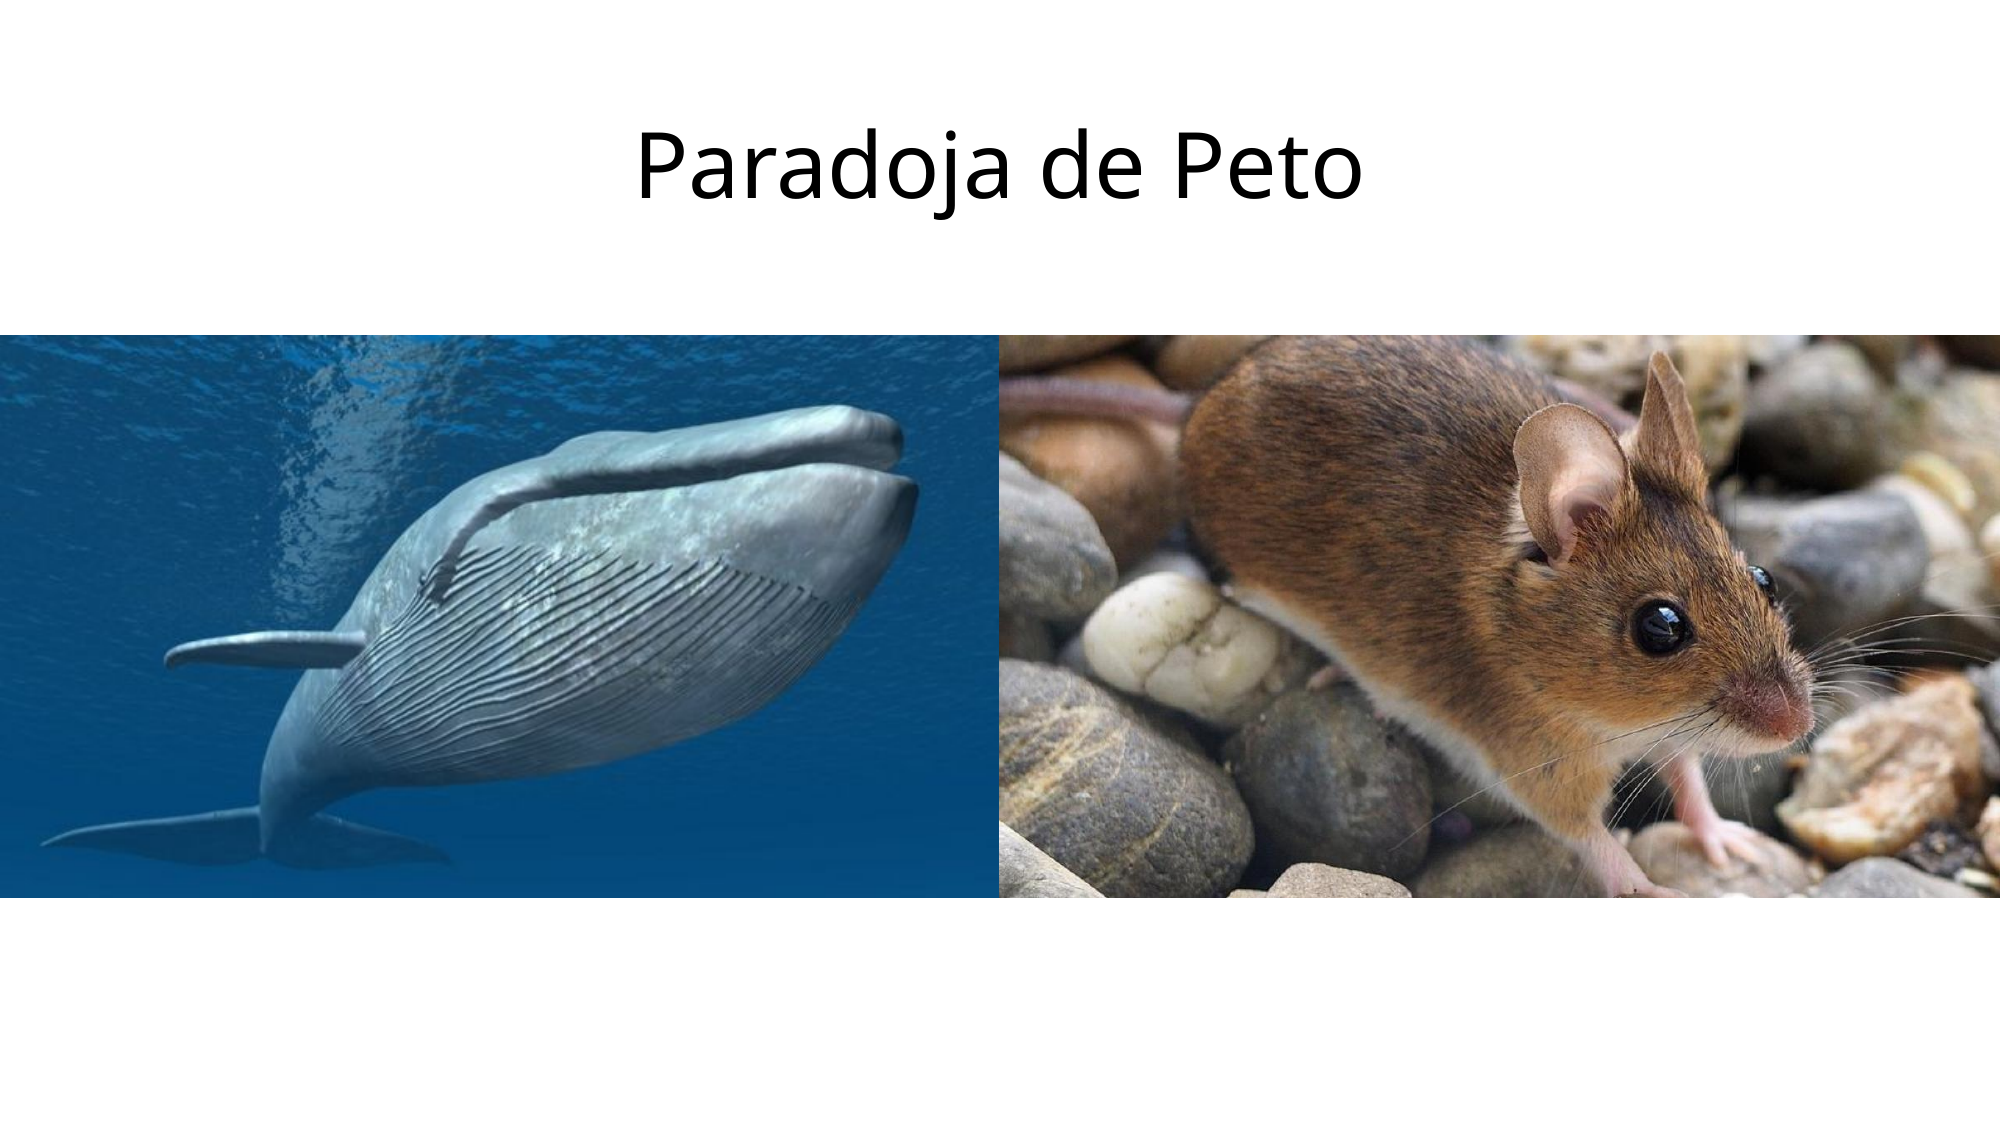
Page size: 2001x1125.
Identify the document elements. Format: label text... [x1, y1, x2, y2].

picture [0, 335, 2000, 898]
title Paradoja de Peto [137, 59, 1863, 278]
